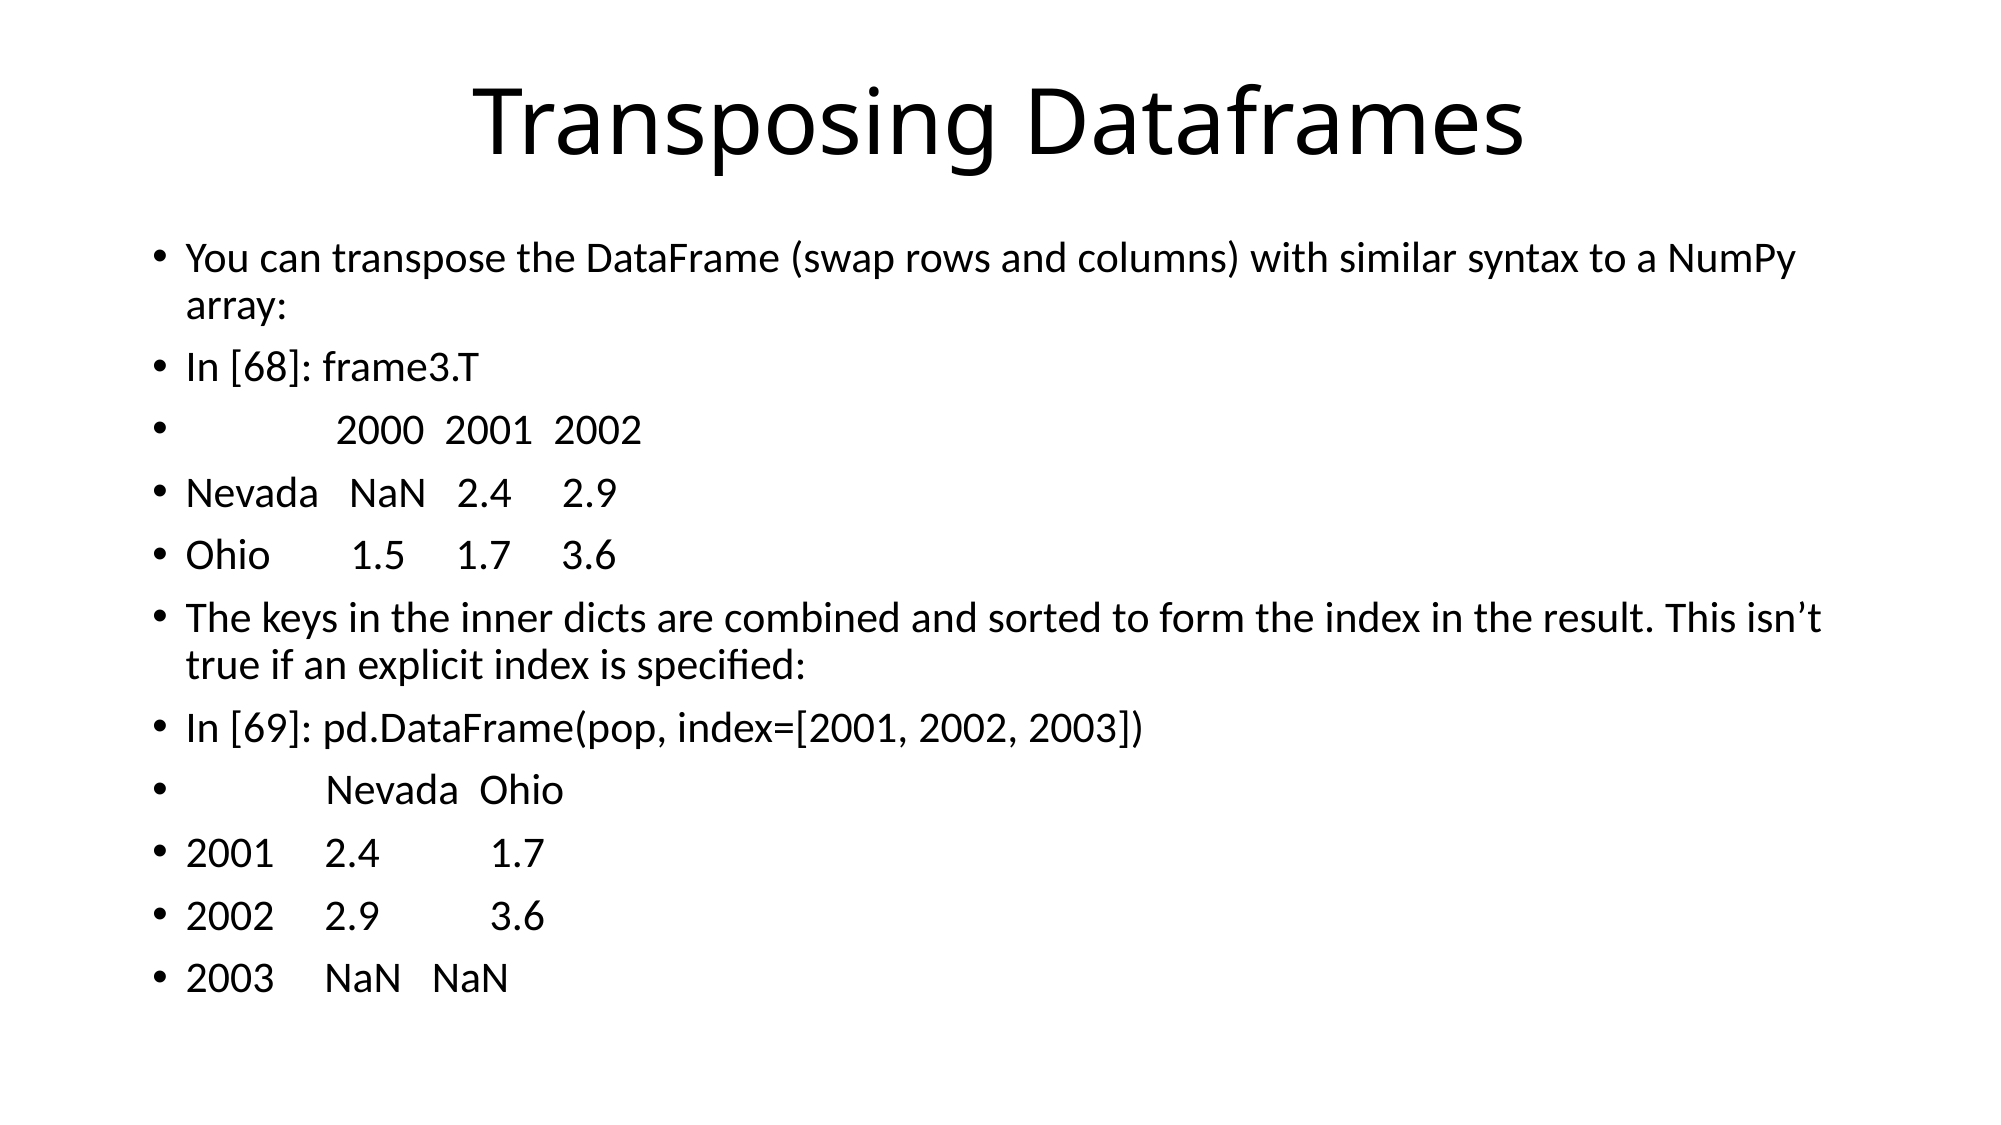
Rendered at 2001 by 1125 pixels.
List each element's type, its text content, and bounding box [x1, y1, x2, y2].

title Transposing Dataframes [137, 59, 1863, 190]
list You can transpose the DataFrame (swap rows and columns) with similar syntax to a NumPy array: In [68]: frame3.T 2000 2001 2002 Nevada NaN 2.4 2.9 Ohio 1.5 1.7 3.6 The keys in the inner dicts are combined and sorted to form the index in the result. This isn’t true if an explicit index is specified: In [69]: pd.DataFrame(pop, index=[2001, 2002, 2003]) Nevada Ohio 2001 2.4 1.7 2002 2.9 3.6 2003 NaN NaN [137, 227, 1863, 1014]
